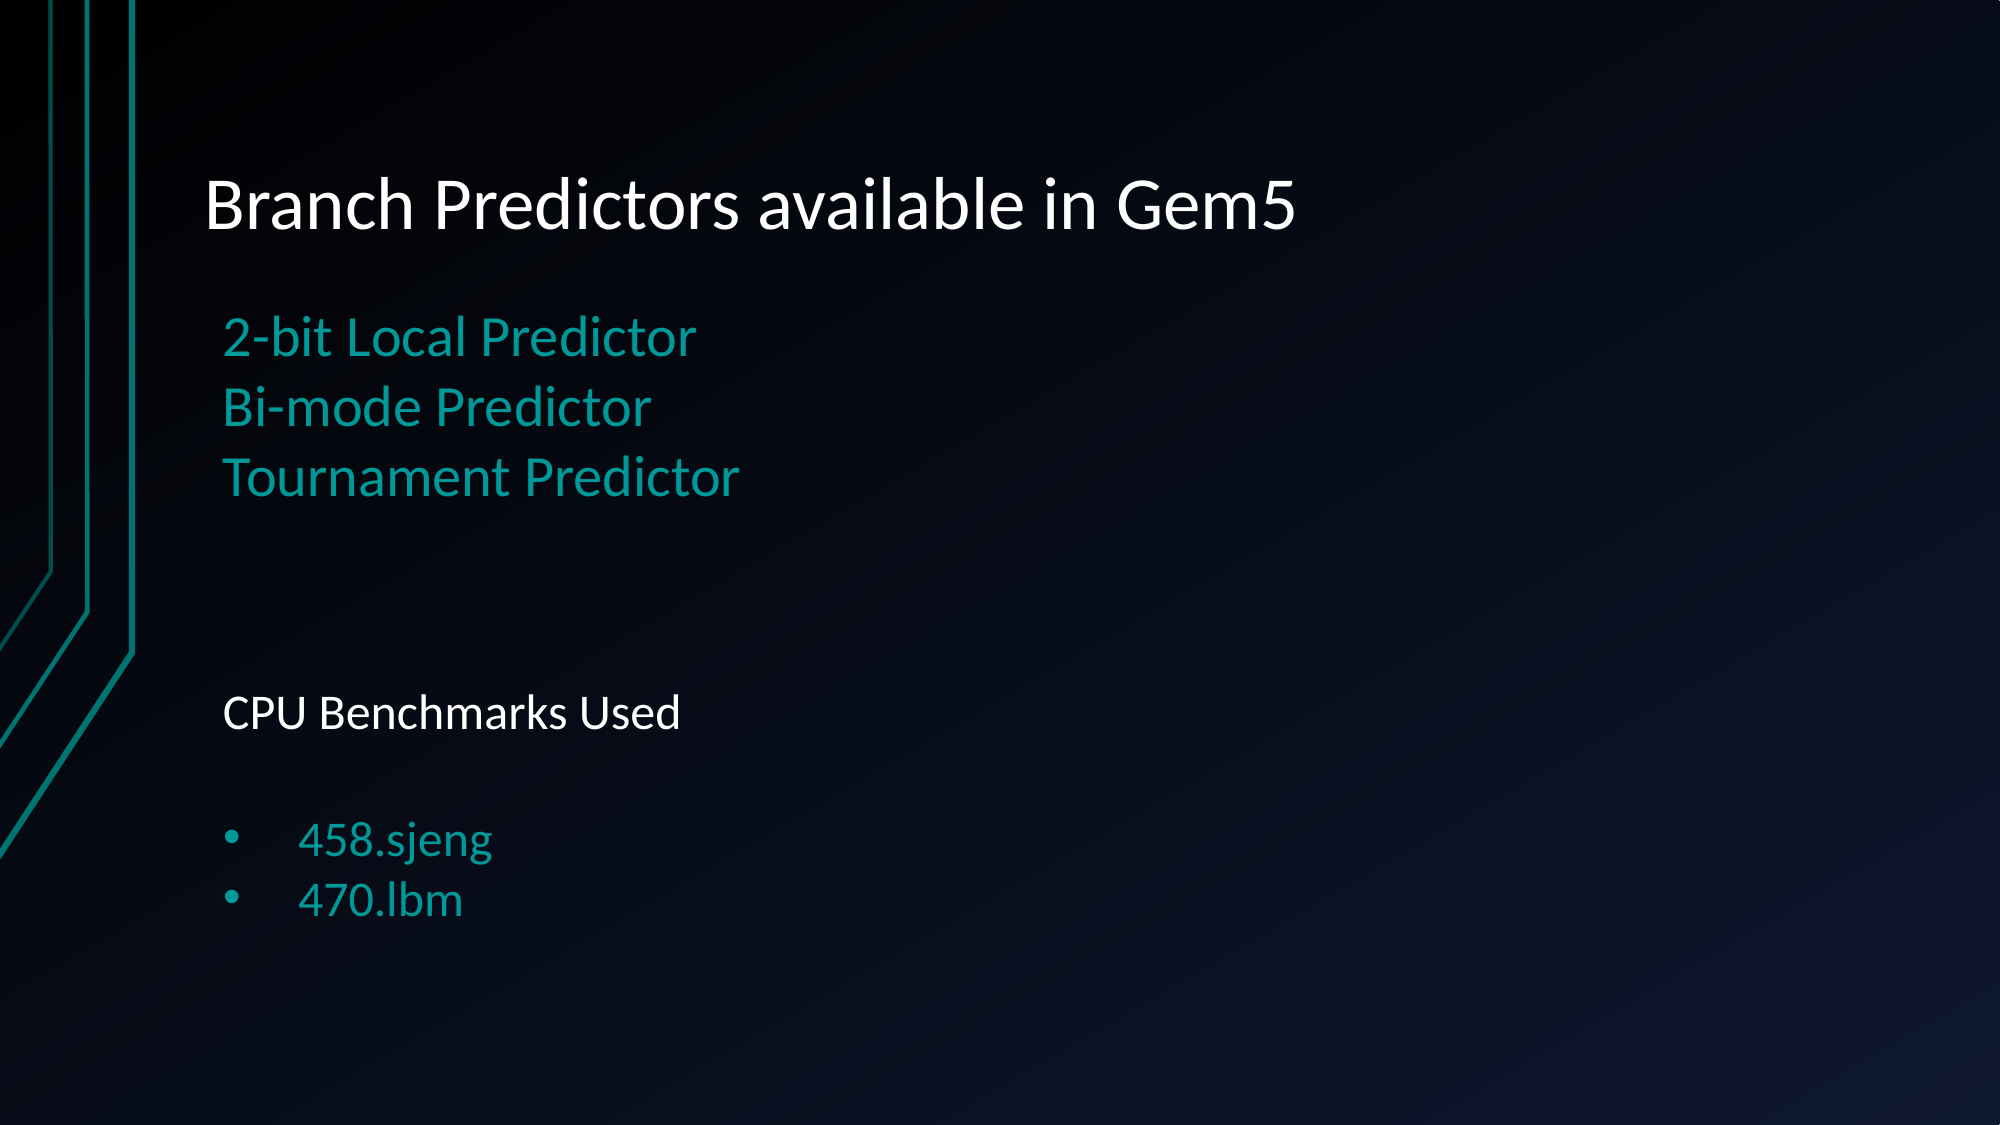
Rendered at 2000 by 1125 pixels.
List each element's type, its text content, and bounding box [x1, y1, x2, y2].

text_box 2-bit Local Predictor Bi-mode Predictor Tournament Predictor [208, 290, 1414, 586]
text_box CPU Benchmarks Used [208, 672, 1211, 747]
text_box 458.sjeng 470.lbm [208, 798, 693, 934]
title Branch Predictors available in Gem5 [184, 0, 1885, 256]
